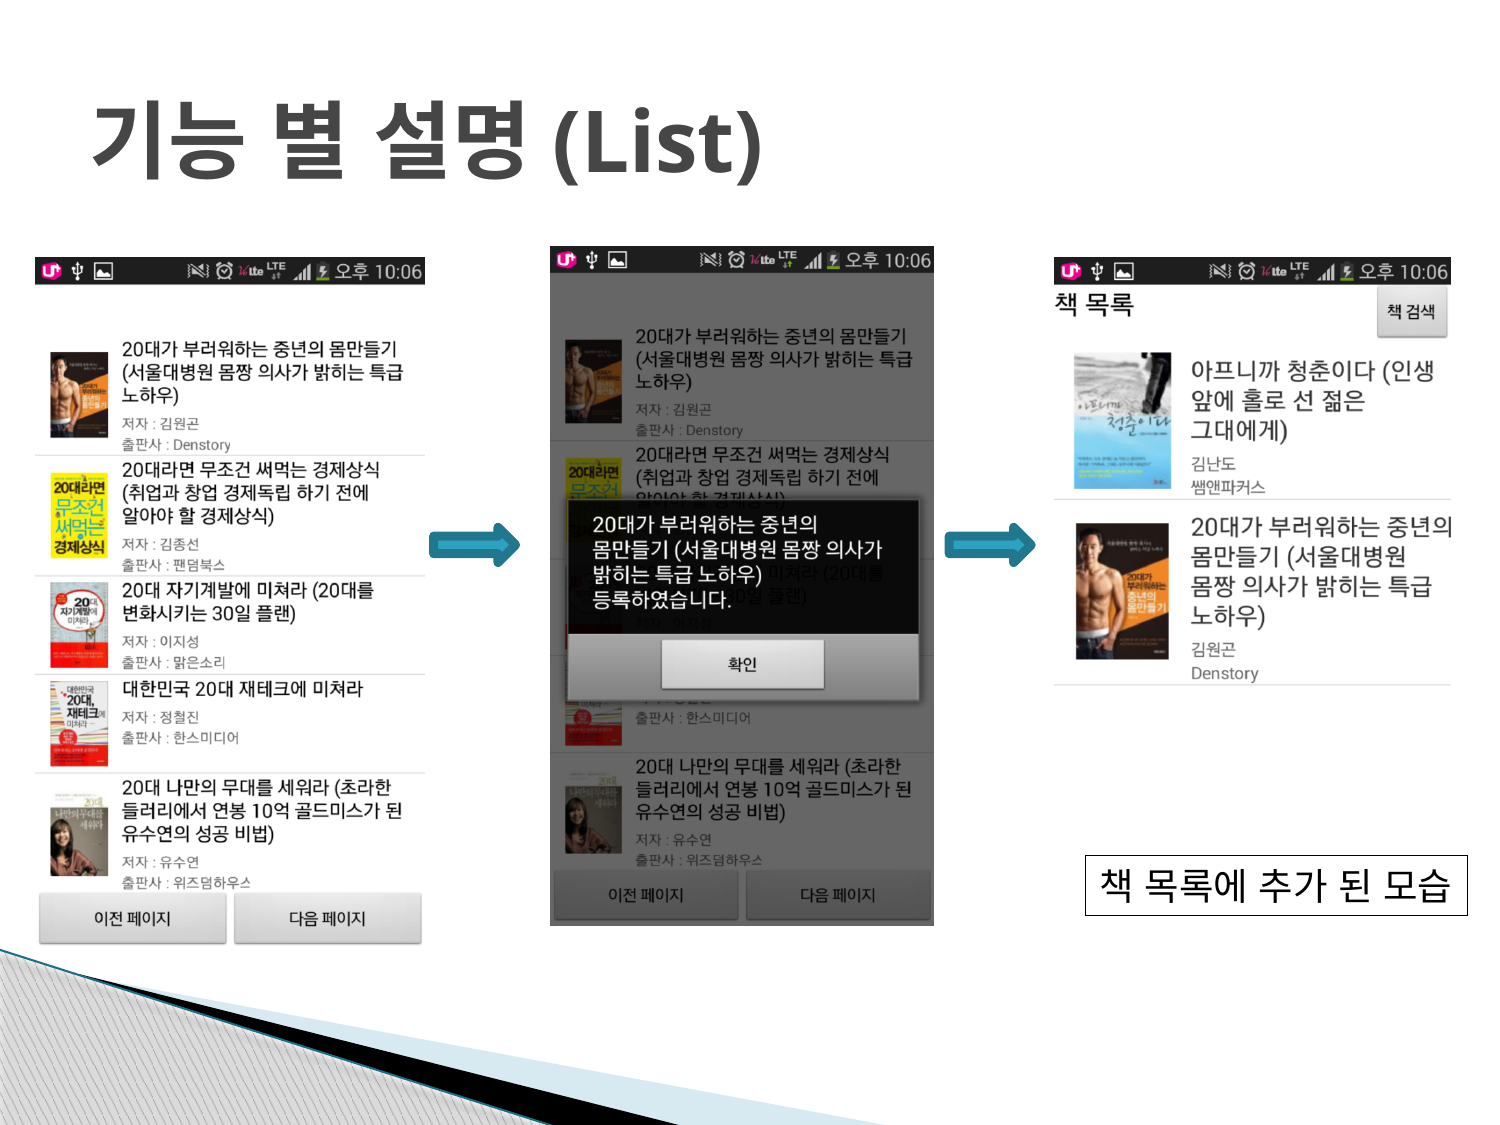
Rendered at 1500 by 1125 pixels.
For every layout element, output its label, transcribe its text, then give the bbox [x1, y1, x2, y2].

picture [34, 257, 425, 950]
text_box 책 목록에 추가 된 모습 [1456, 855, 1468, 916]
picture [550, 245, 934, 926]
title 기능 별 설명(List) [75, 45, 1425, 233]
text_box [431, 522, 521, 567]
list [1054, 257, 1451, 962]
text_box [944, 522, 1036, 567]
